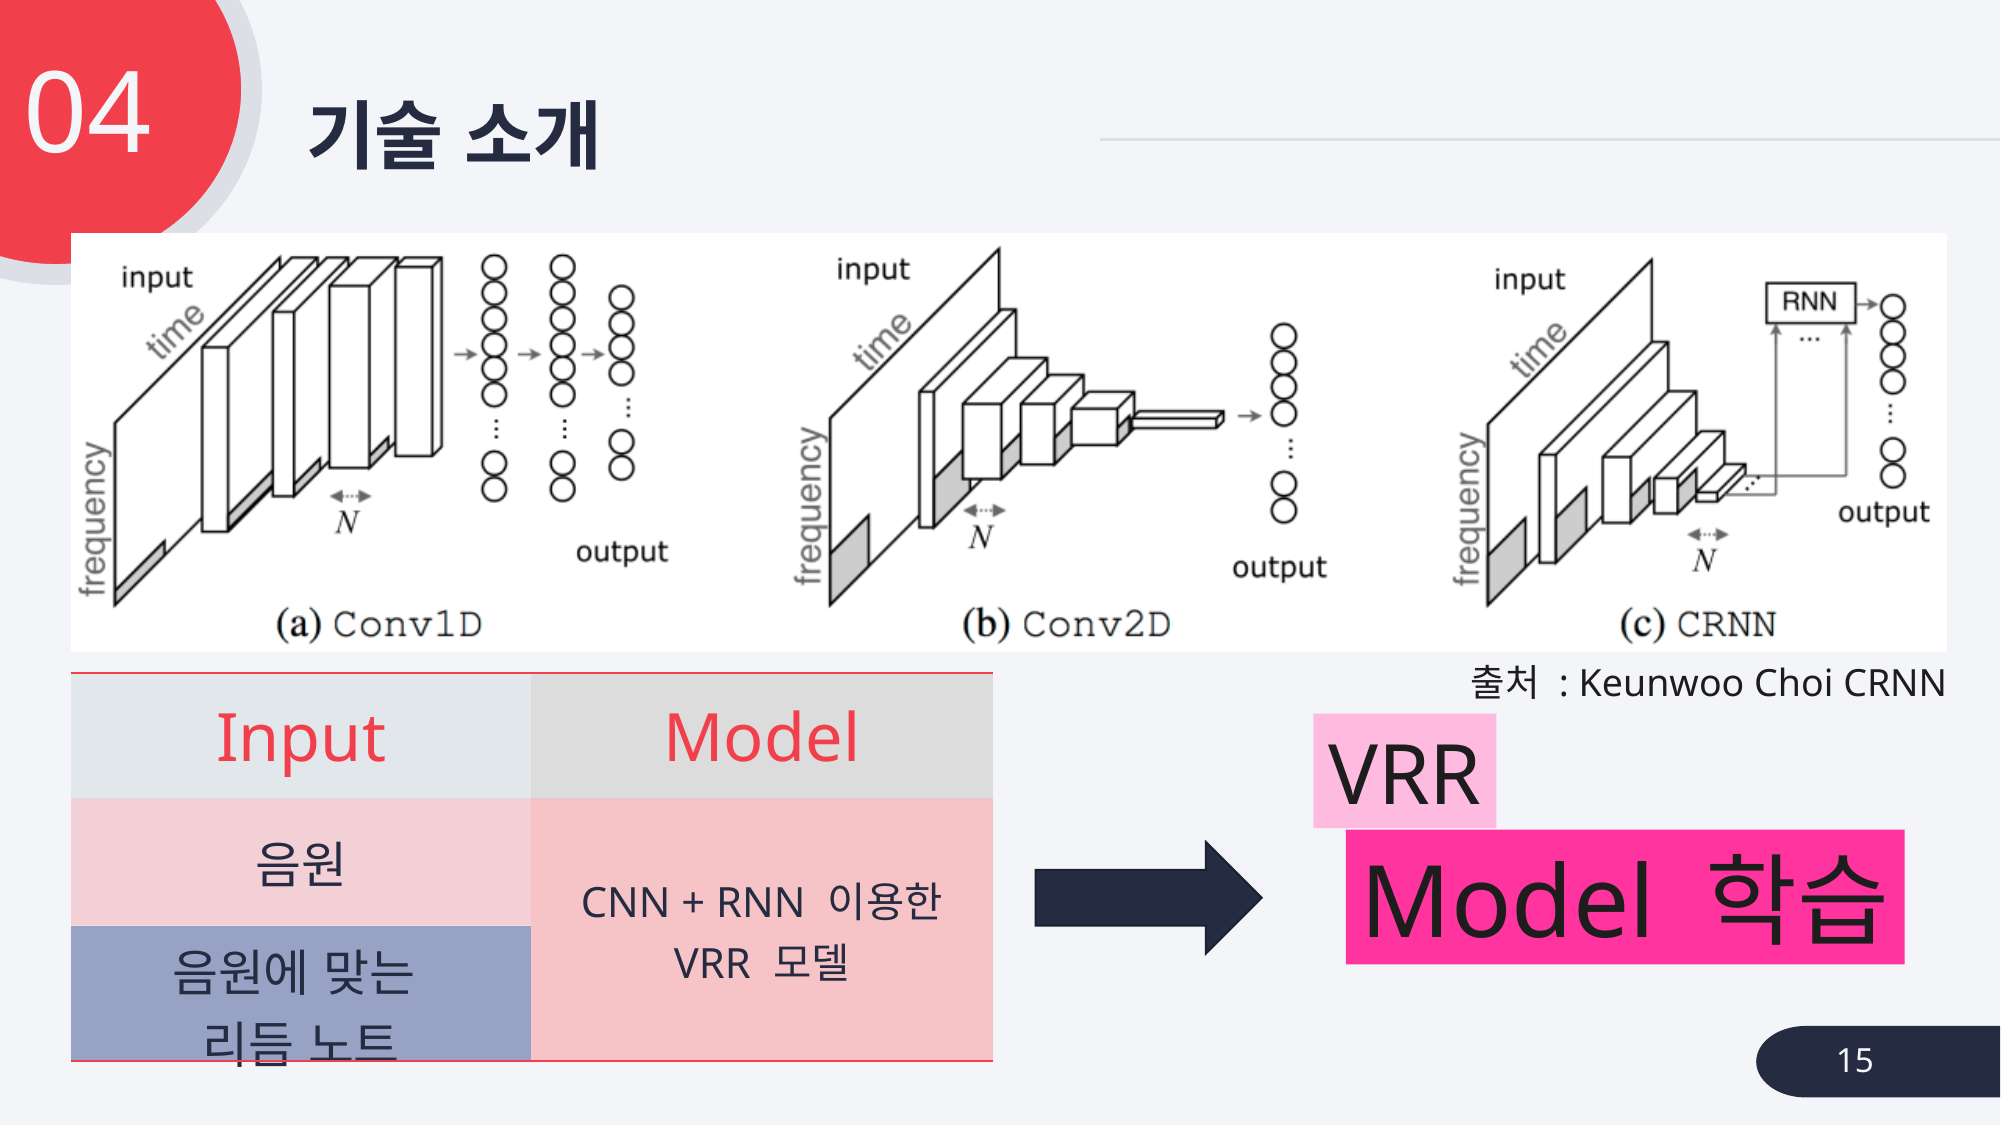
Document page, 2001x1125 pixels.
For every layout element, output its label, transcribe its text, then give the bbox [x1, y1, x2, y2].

text_box VRR [1313, 713, 1497, 829]
table_header Model [531, 674, 993, 799]
text_box Model 학습 [1345, 829, 1905, 965]
slide_number 15 [1820, 1031, 1984, 1092]
table_cell CNN + RNN 이용한 VRR 모델 [531, 799, 993, 1060]
title 기술 소개 [290, 89, 1100, 191]
picture [71, 233, 1947, 652]
table_cell 음원 [71, 799, 531, 926]
text_box [1034, 839, 1264, 957]
list 04 [0, 47, 167, 186]
table_cell 음원에 맞는 리듬 노트 [71, 926, 531, 1060]
table_header Input [71, 674, 531, 799]
text_box 출처 : Keunwoo Choi CRNN [1448, 652, 1970, 712]
